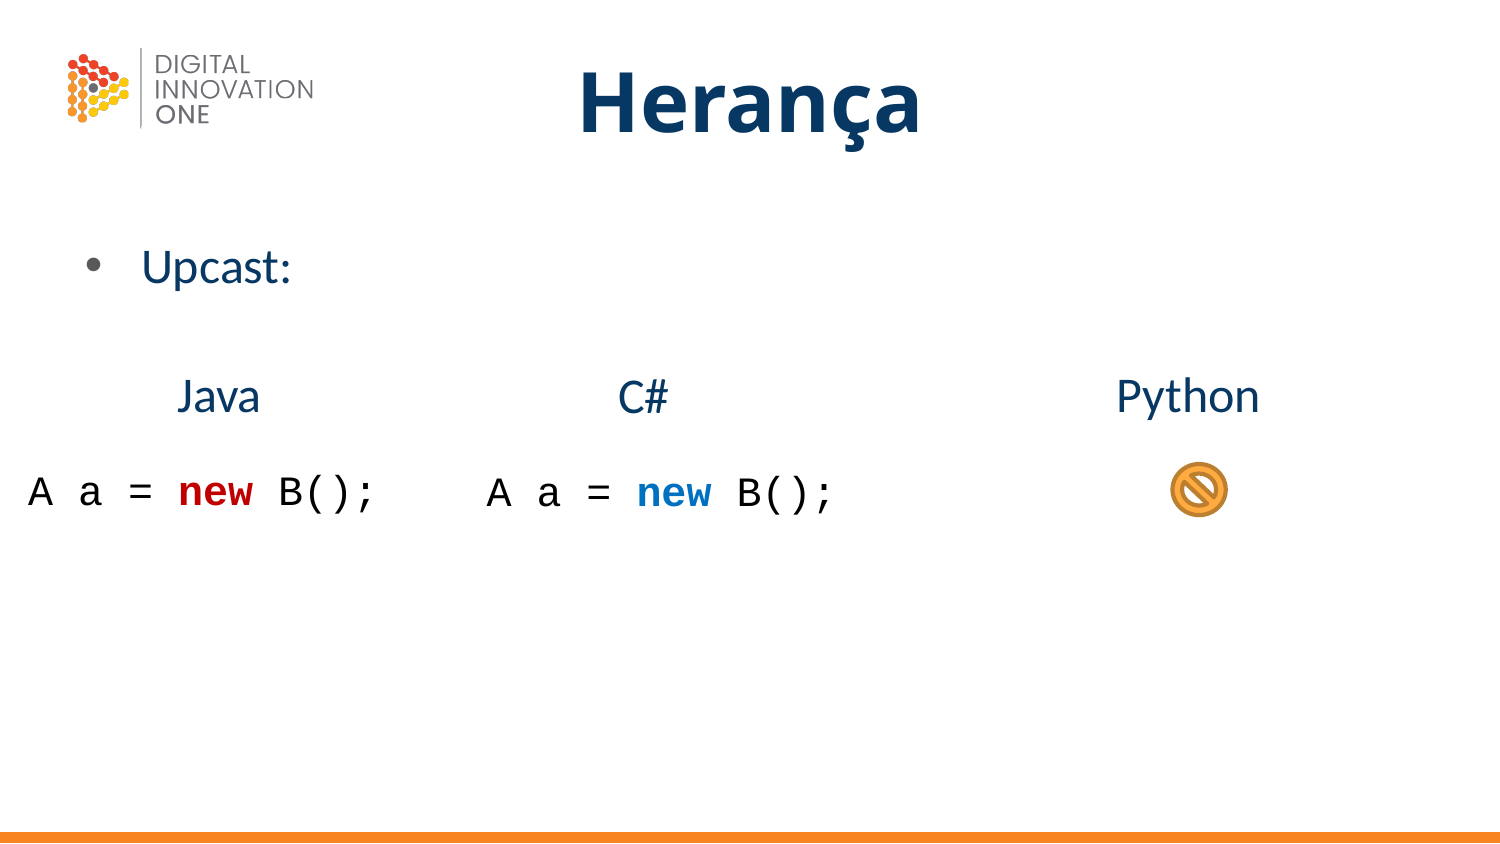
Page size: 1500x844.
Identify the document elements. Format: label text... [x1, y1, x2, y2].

text_box Java [162, 355, 307, 431]
text_box Python [1101, 354, 1290, 430]
text_box A a = new B(); [471, 456, 867, 522]
text_box [0, 832, 1500, 843]
text_box [1170, 461, 1228, 518]
text_box A a = new B(); [13, 456, 395, 522]
subtitle Herança [51, 50, 1449, 148]
subtitle Upcast: [51, 218, 1388, 706]
text_box C# [603, 355, 748, 431]
picture [50, 39, 331, 138]
